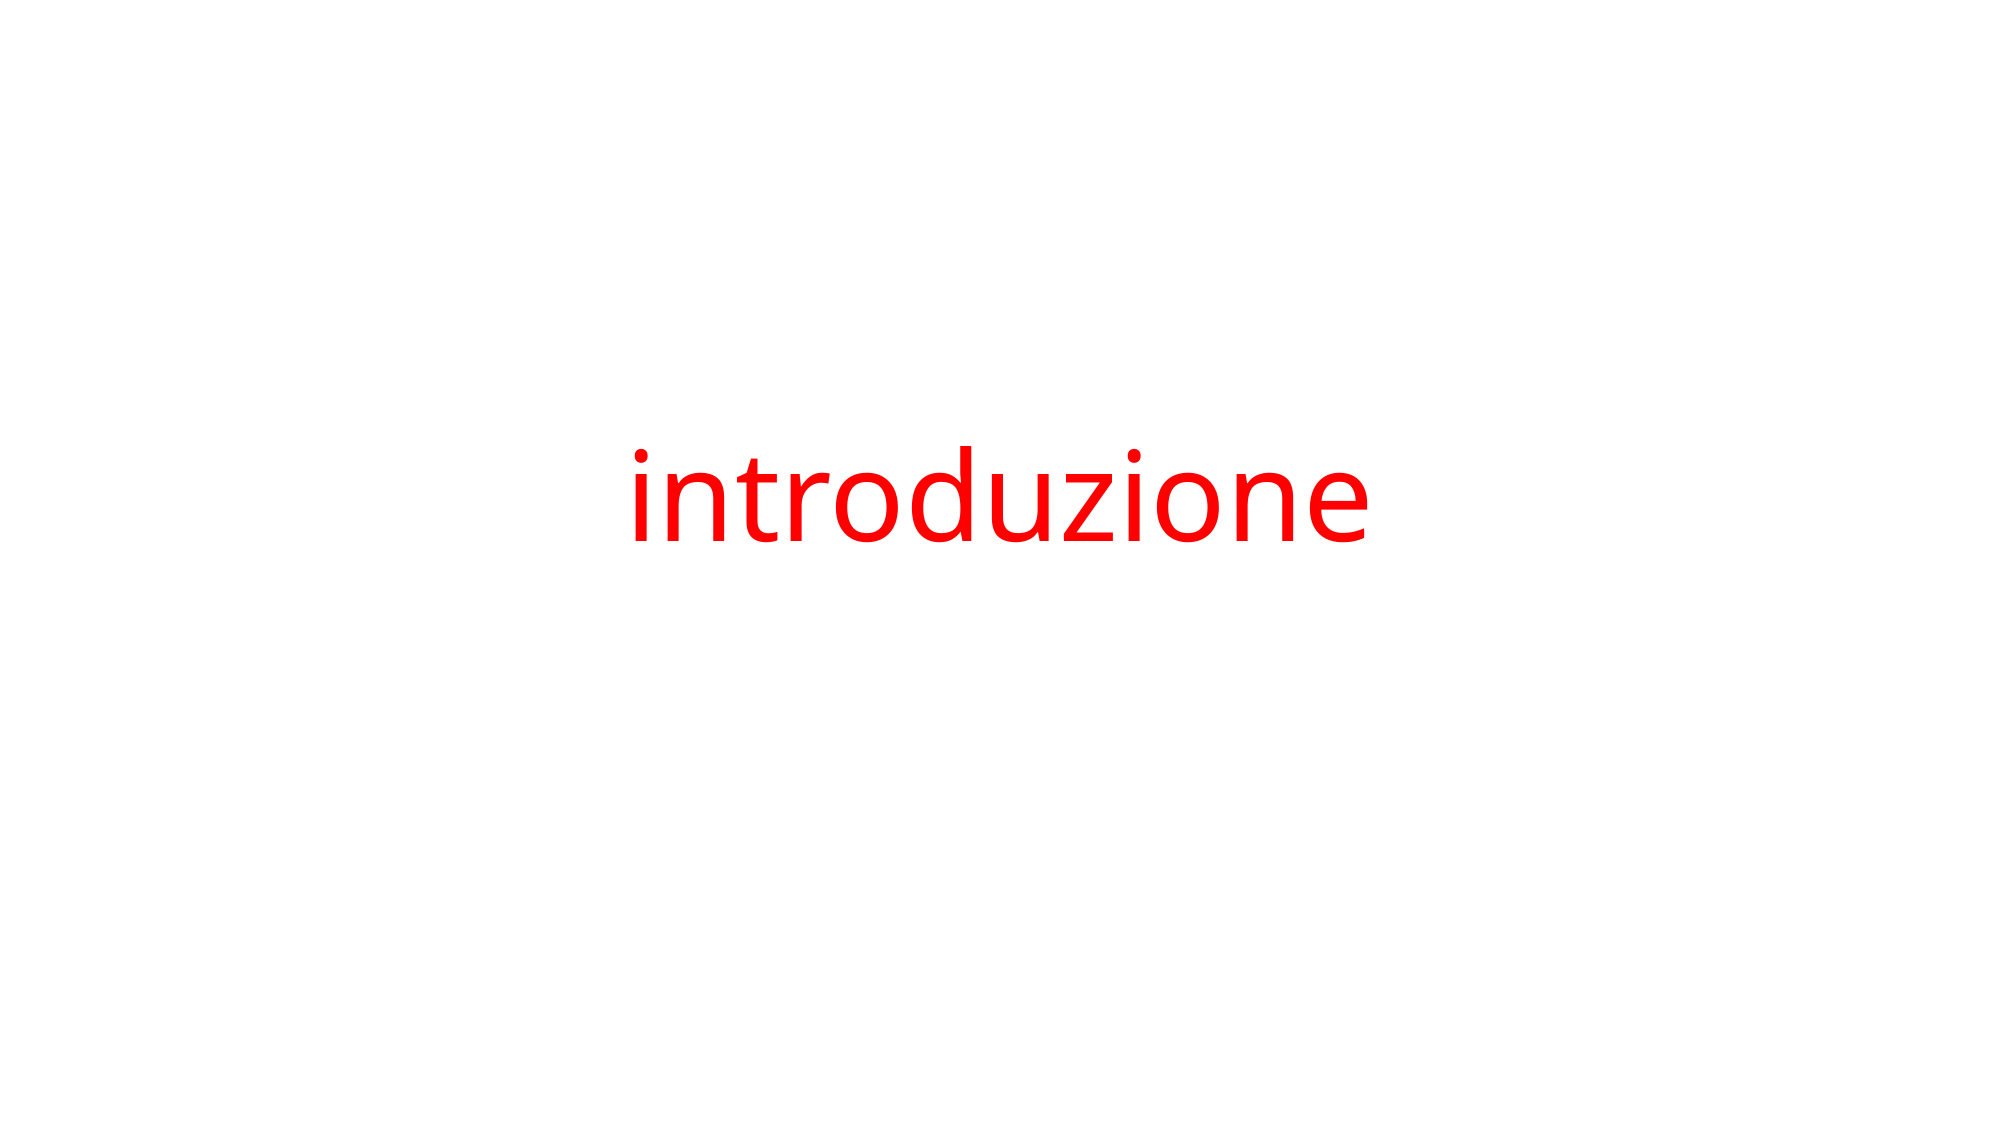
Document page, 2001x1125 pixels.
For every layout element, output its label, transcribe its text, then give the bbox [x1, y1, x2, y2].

title introduzione [249, 184, 1750, 576]
